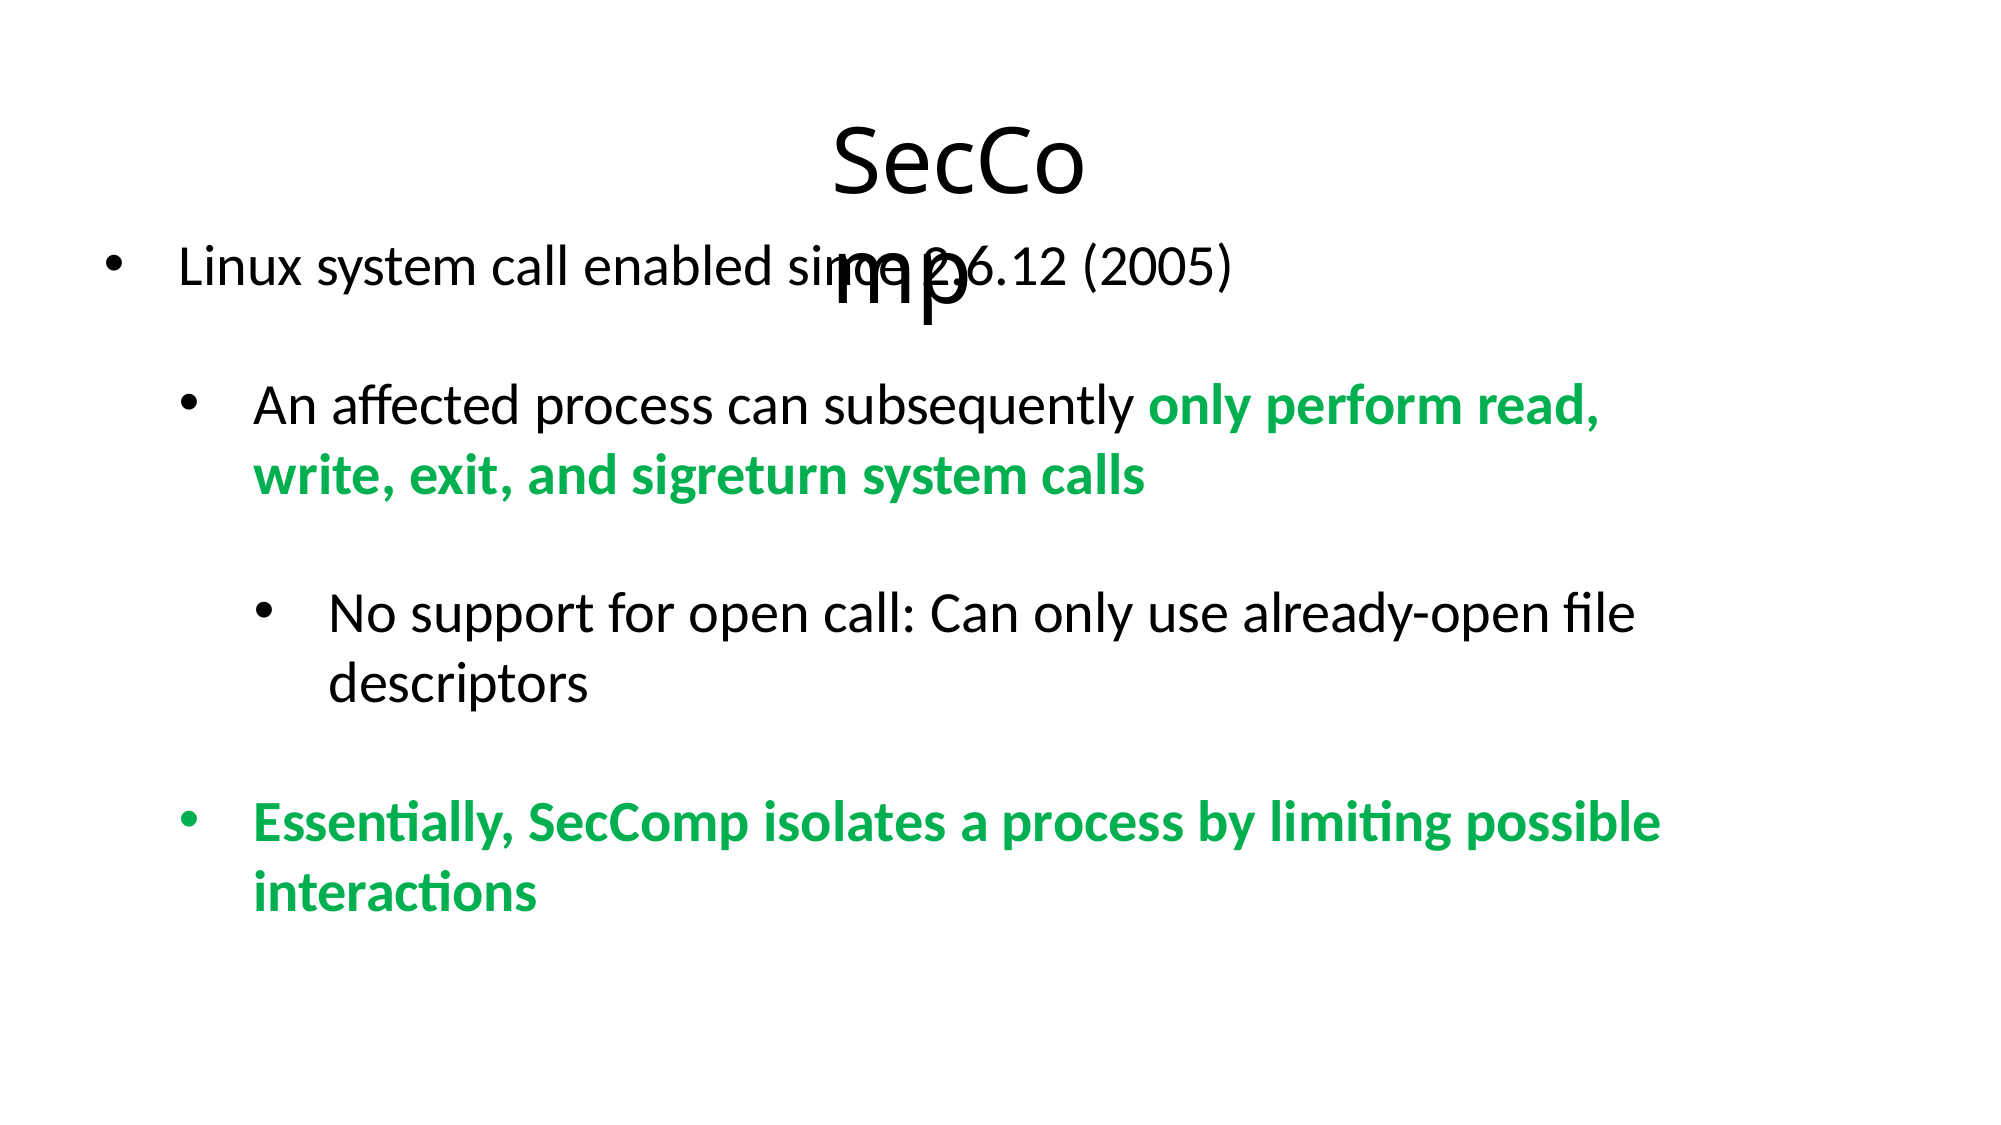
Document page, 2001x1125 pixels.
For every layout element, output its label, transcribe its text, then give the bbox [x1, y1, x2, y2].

text_box Linux system call enabled since 2.6.12 (2005) An affected process can subsequently only perform read, write, exit, and sigreturn system calls No support for open call: Can only use already-open file descriptors Essentially, SecComp isolates a process by limiting possible interactions [101, 224, 1674, 924]
title SecComp [829, 100, 1172, 224]
